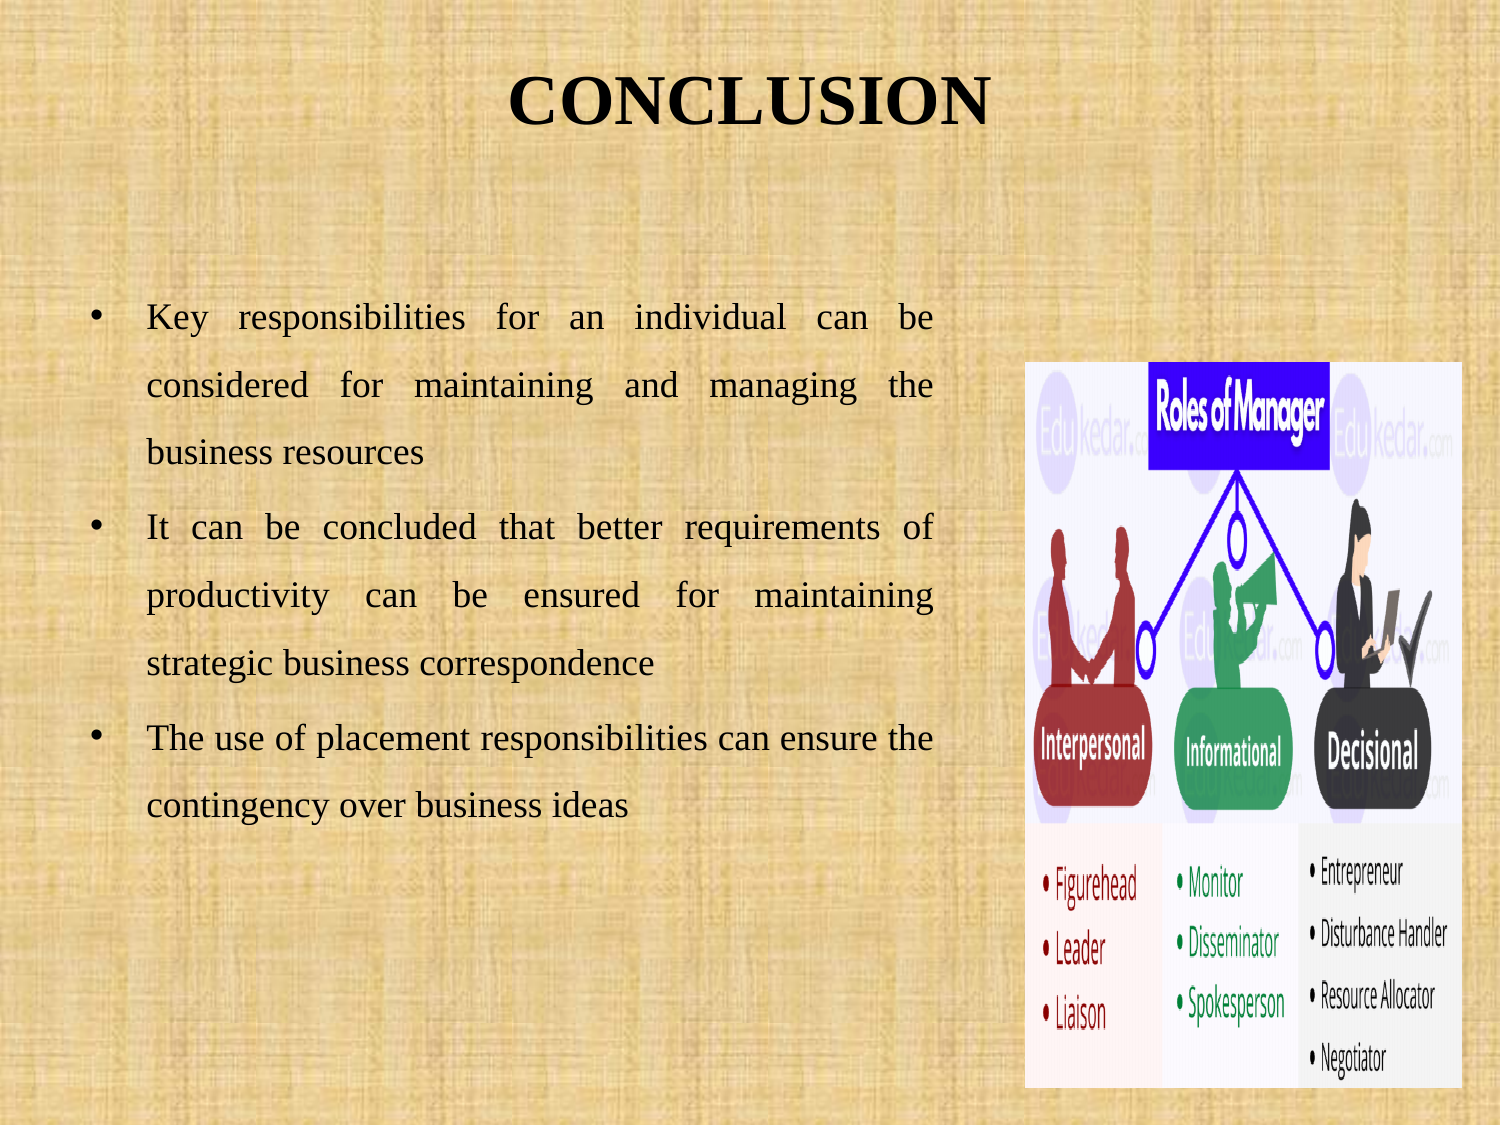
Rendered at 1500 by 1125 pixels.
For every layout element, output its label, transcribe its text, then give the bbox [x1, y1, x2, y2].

list Key responsibilities for an individual can be considered for maintaining and managing the business resources It can be concluded that better requirements of productivity can be ensured for maintaining strategic business correspondence The use of placement responsibilities can ensure the contingency over business ideas [75, 262, 950, 1005]
title CONCLUSION [75, 45, 1425, 233]
picture [0, 0, 1500, 1125]
